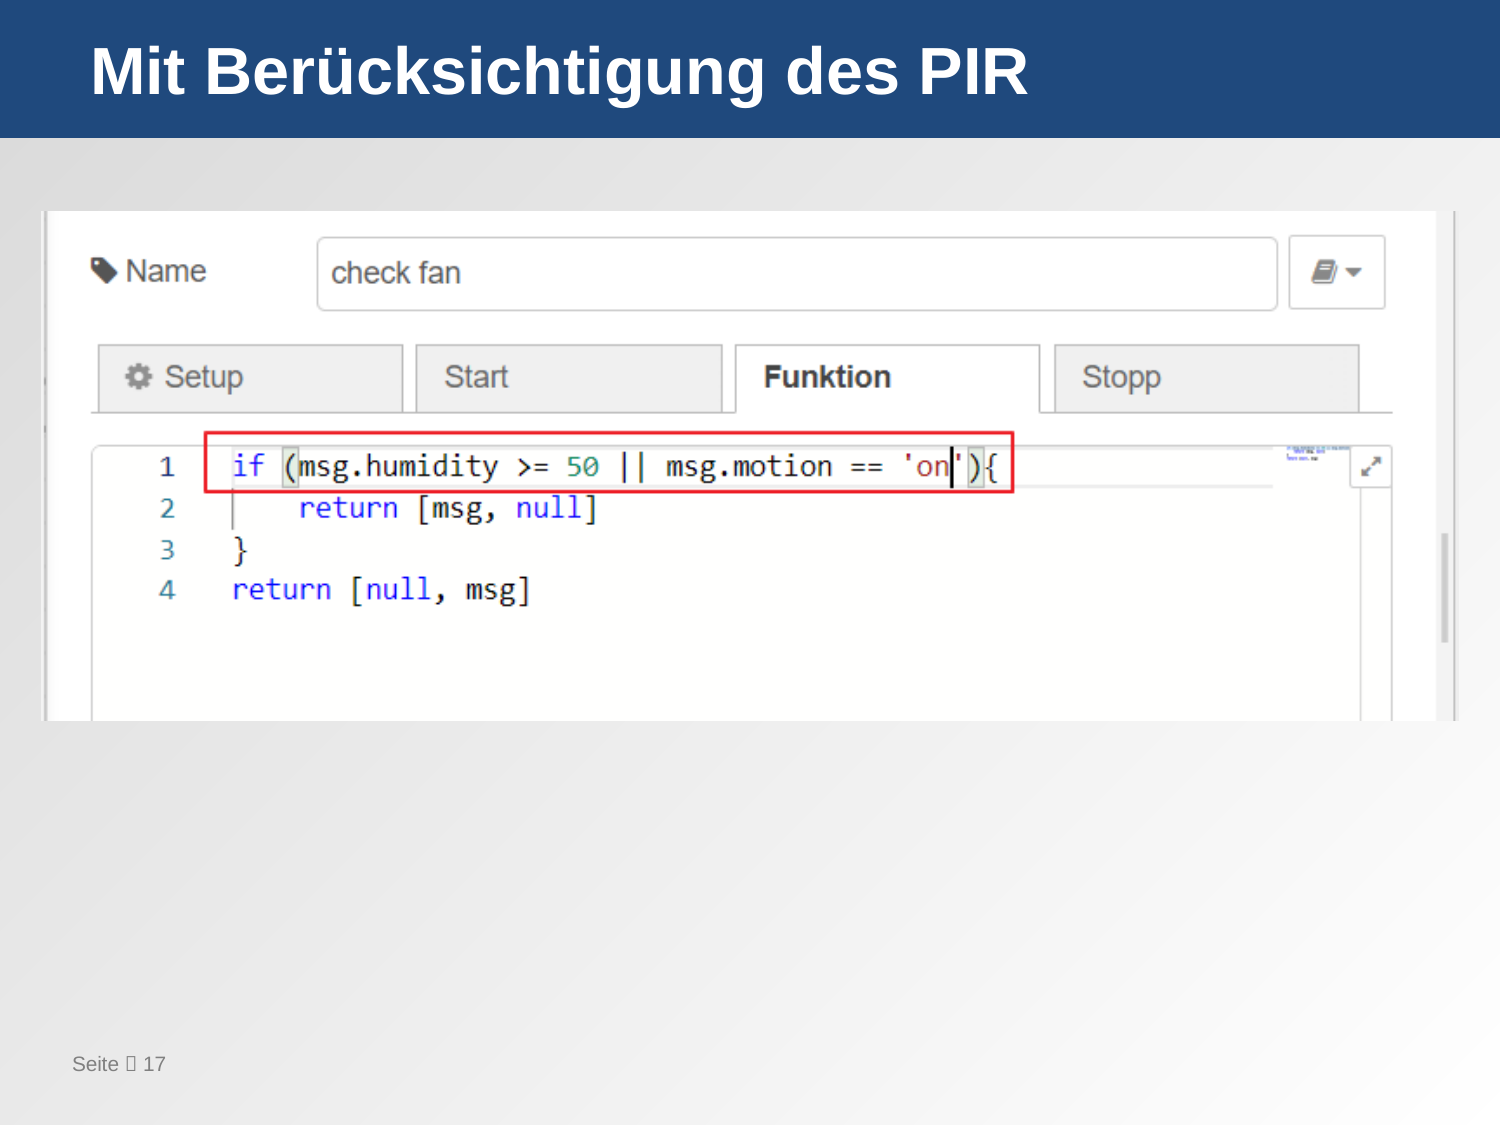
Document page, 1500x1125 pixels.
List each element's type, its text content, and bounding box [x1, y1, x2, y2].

title Mit Berücksichtigung des PIR [75, 20, 1425, 208]
picture [41, 210, 1459, 722]
